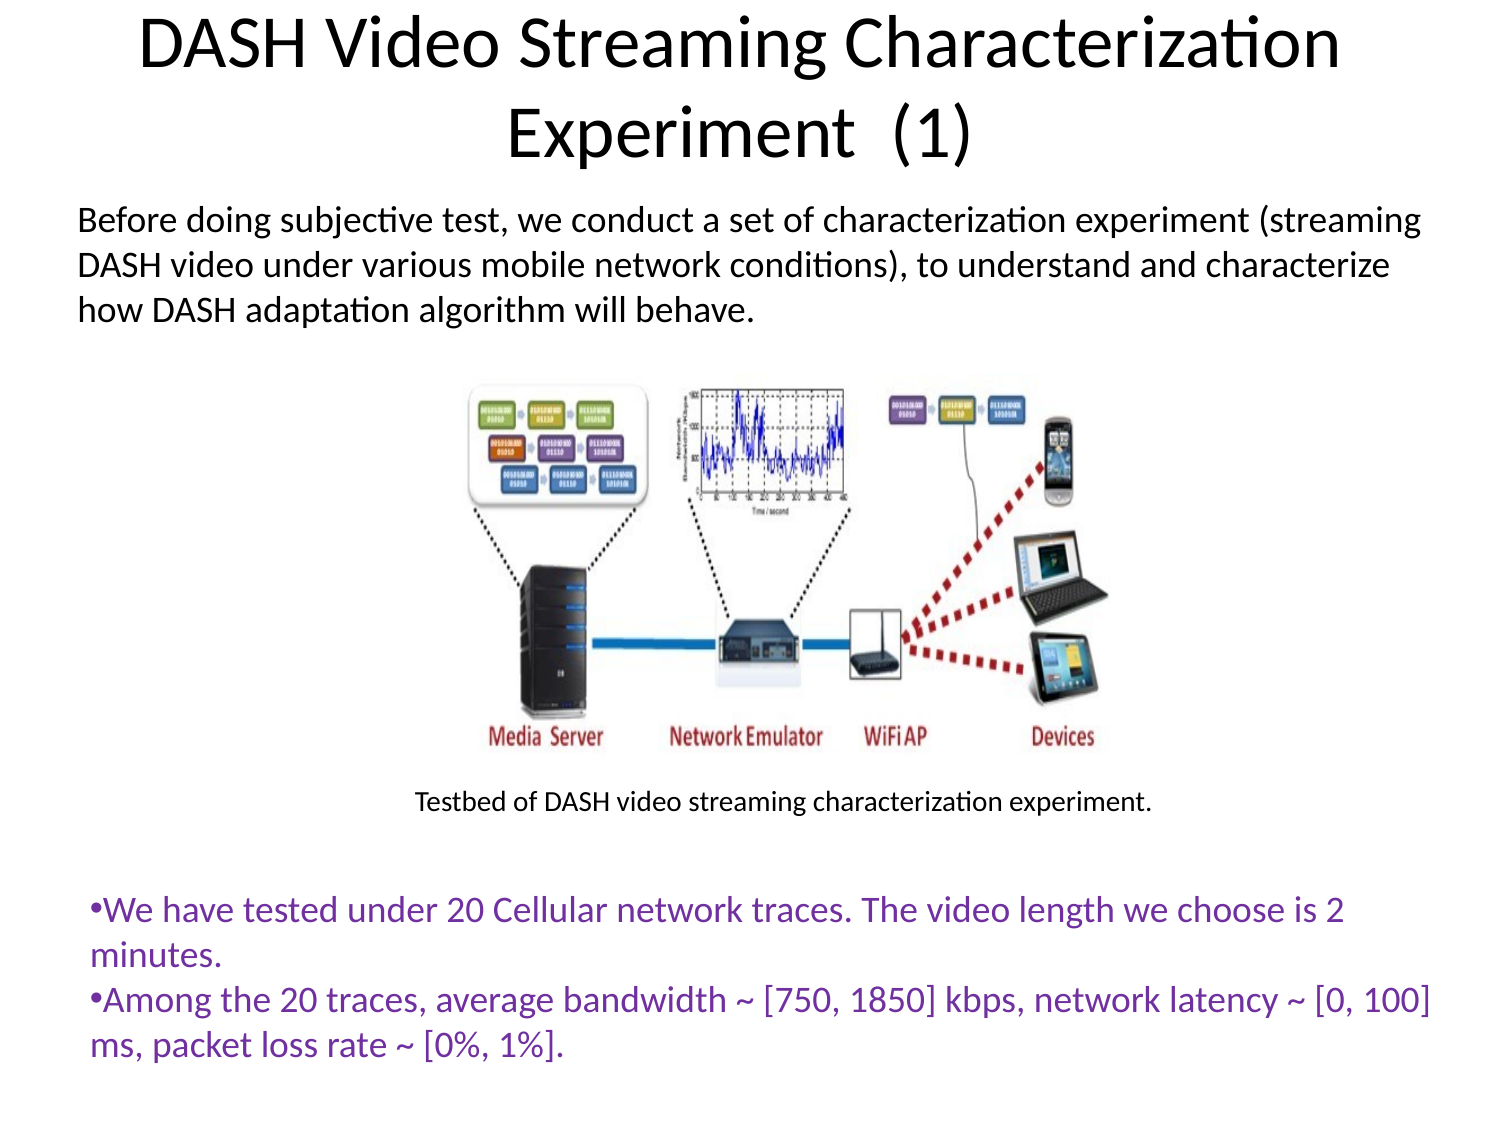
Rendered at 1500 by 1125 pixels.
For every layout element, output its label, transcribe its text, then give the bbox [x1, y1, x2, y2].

text_box Testbed of DASH video streaming characterization experiment. [399, 774, 1275, 825]
text_box We have tested under 20 Cellular network traces. The video length we choose is 2 minutes. Among the 20 traces, average bandwidth ~ [750, 1850] kbps, network latency ~ [0, 100] ms, packet loss rate ~ [0%, 1%]. [75, 878, 1450, 1118]
text_box Before doing subjective test, we conduct a set of characterization experiment (streaming DASH video under various mobile network conditions), to understand and characterize how DASH adaptation algorithm will behave. [62, 187, 1450, 338]
title DASH Video Streaming Characterization Experiment (1) [50, 0, 1432, 165]
picture [462, 374, 1113, 763]
